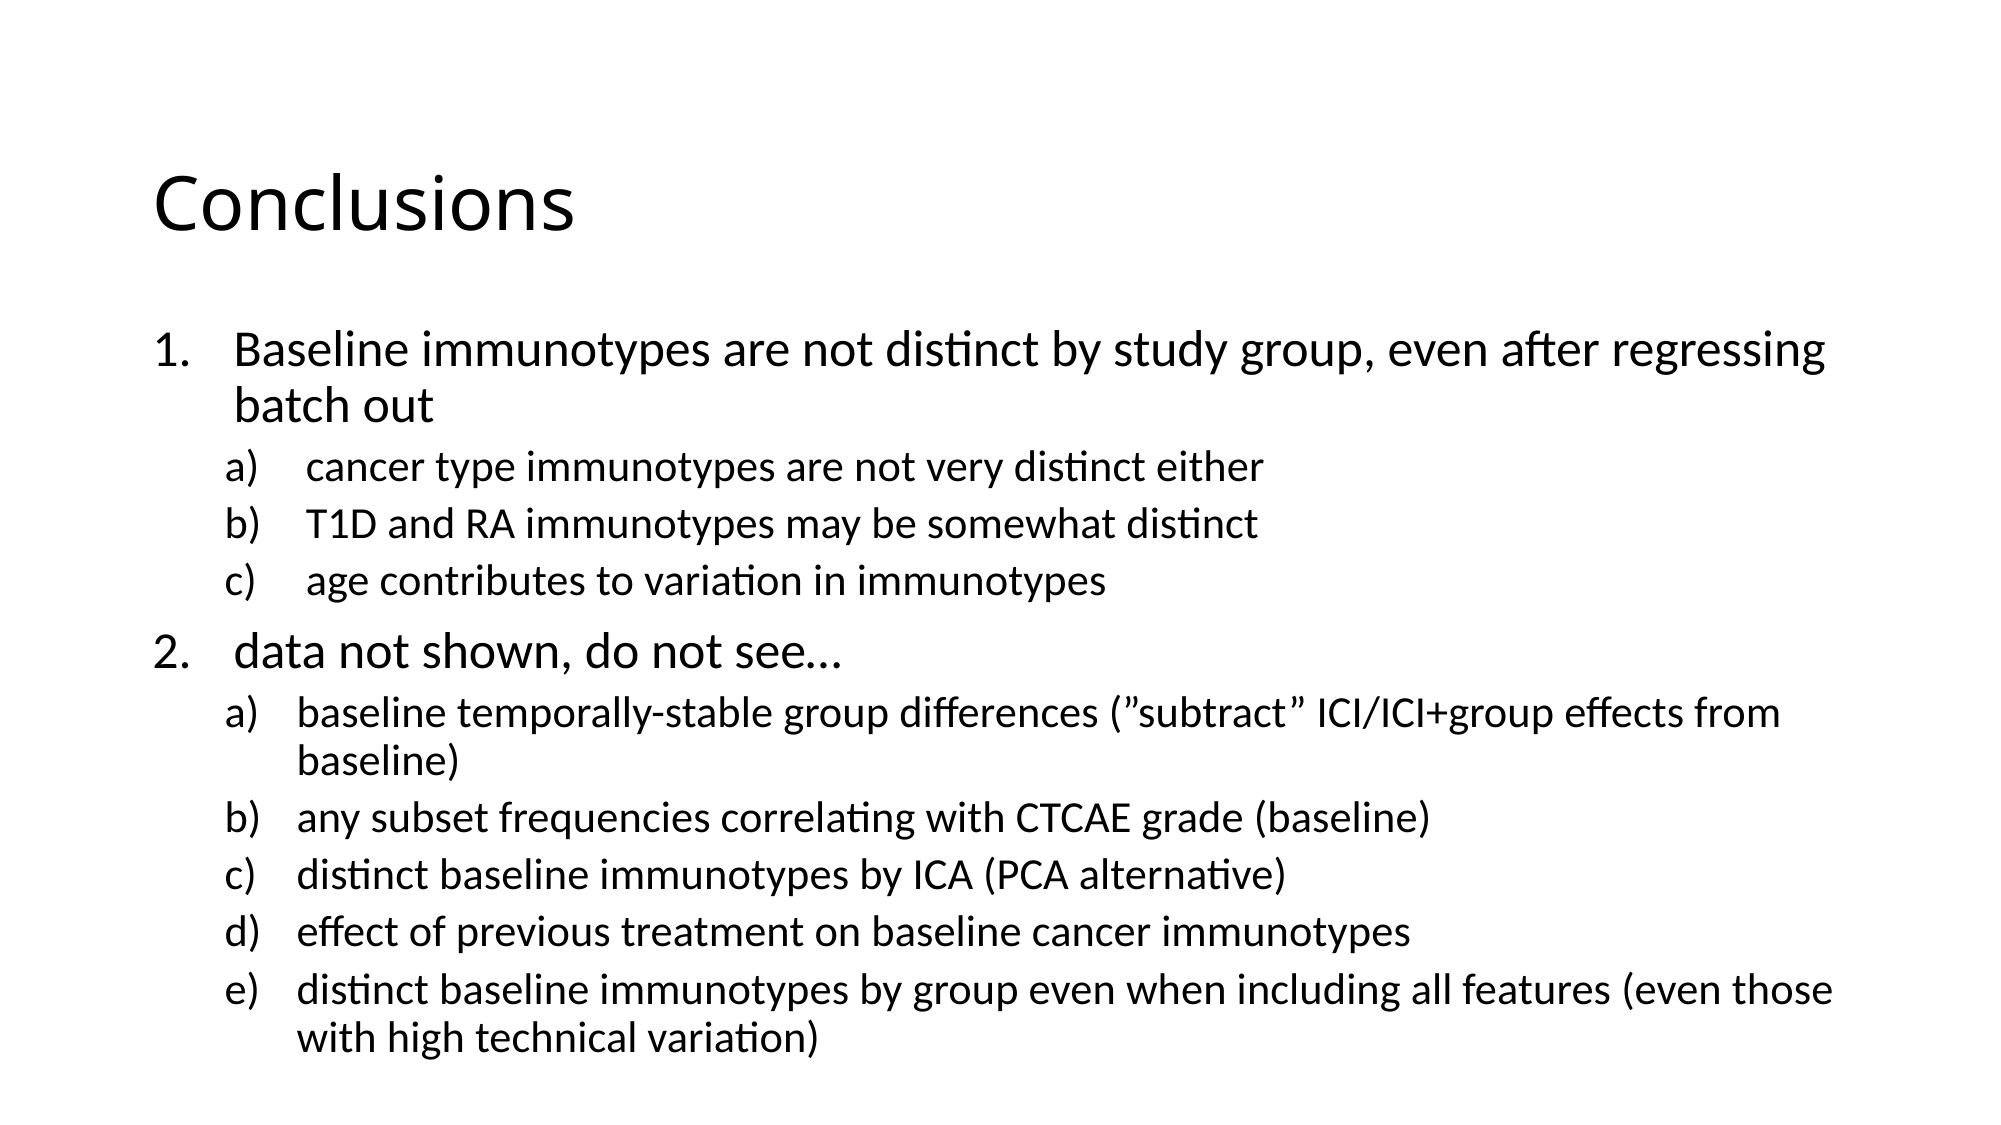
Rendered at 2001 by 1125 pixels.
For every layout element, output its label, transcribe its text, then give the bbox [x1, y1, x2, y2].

title Conclusions [137, 97, 1863, 314]
list Baseline immunotypes are not distinct by study group, even after regressing batch out cancer type immunotypes are not very distinct either T1D and RA immunotypes may be somewhat distinct age contributes to variation in immunotypes data not shown, do not see… baseline temporally-stable group differences (”subtract” ICI/ICI+group effects from baseline) any subset frequencies correlating with CTCAE grade (baseline) distinct baseline immunotypes by ICA (PCA alternative) effect of previous treatment on baseline cancer immunotypes distinct baseline immunotypes by group even when including all features (even those with high technical variation) [137, 314, 1863, 1074]
